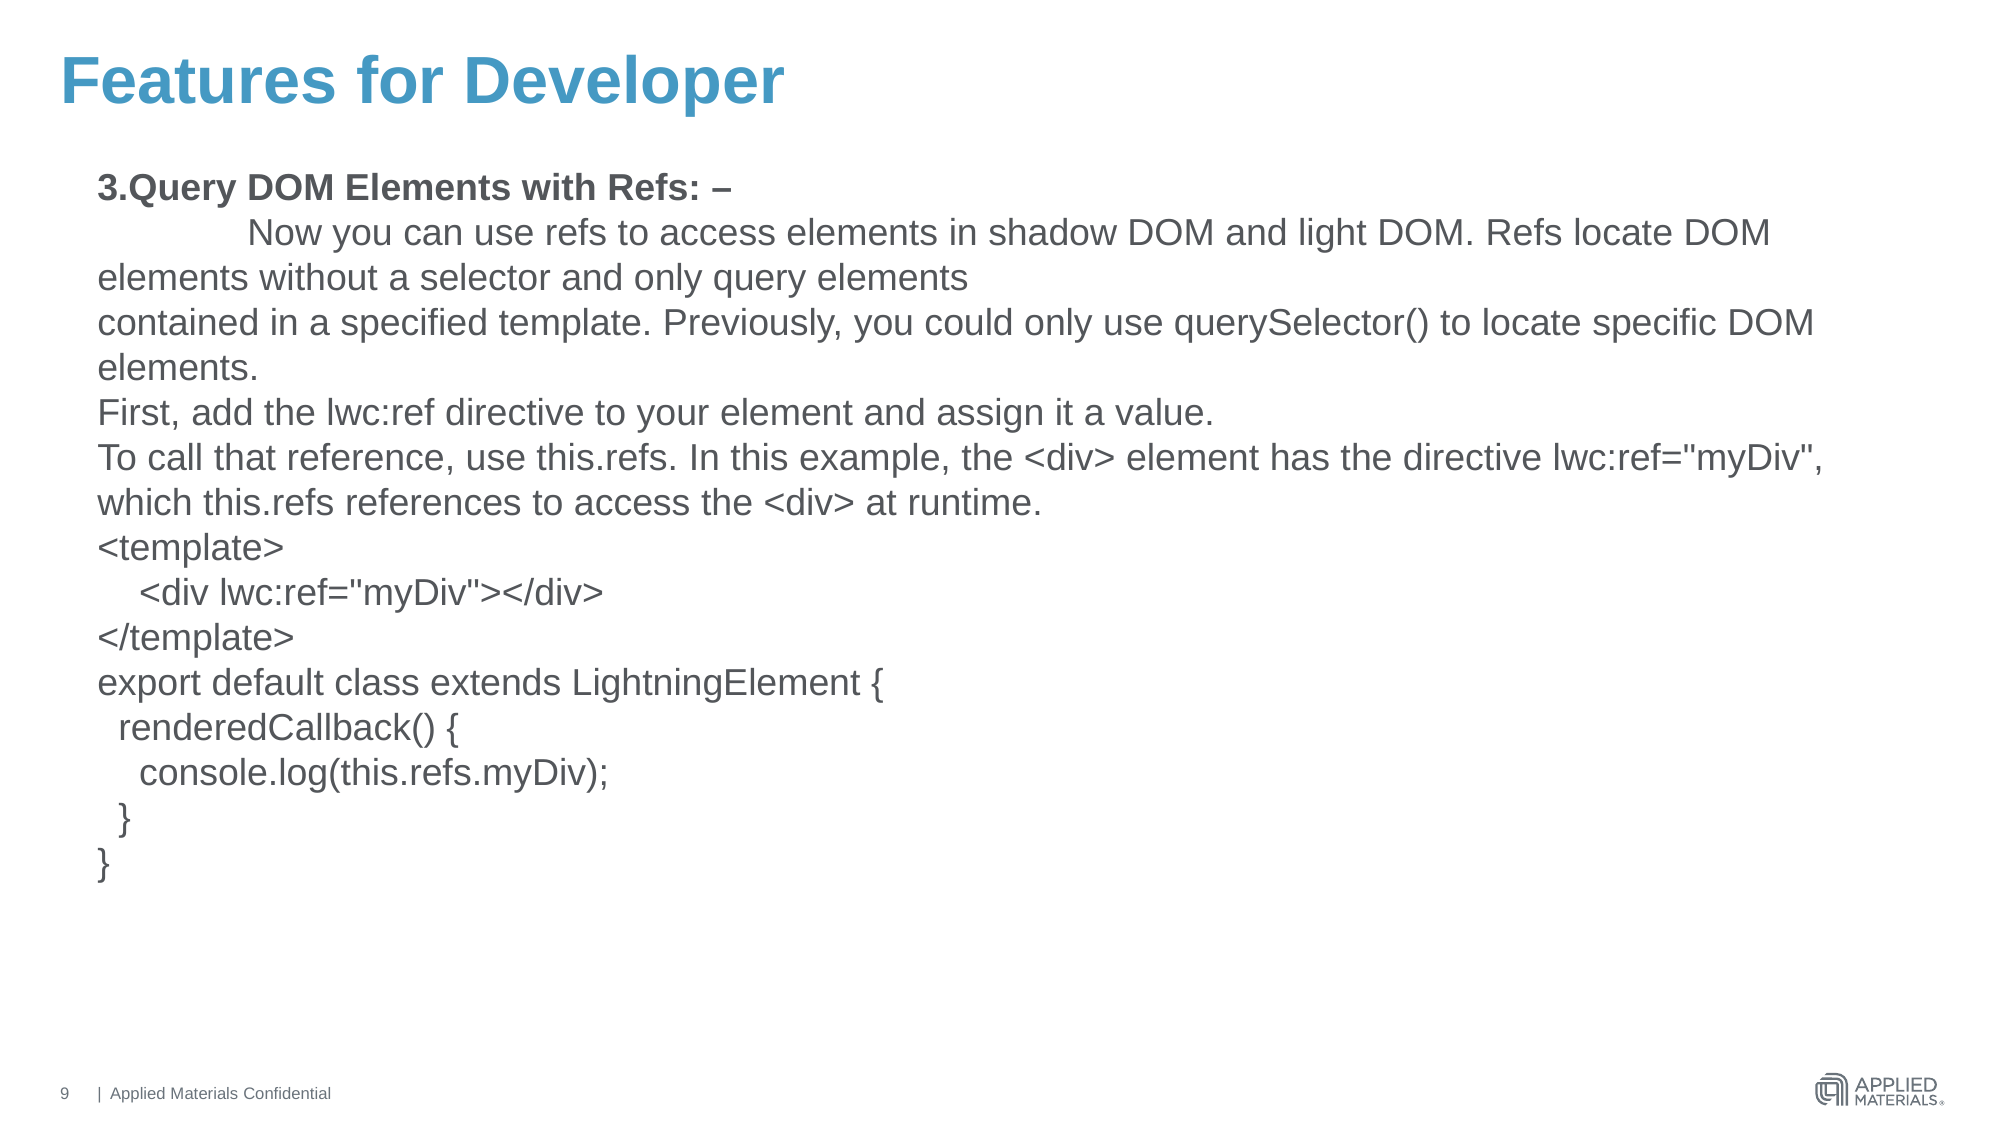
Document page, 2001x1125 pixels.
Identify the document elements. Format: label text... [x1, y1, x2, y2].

text_box 3.Query DOM Elements with Refs: – Now you can use refs to access elements in shadow DOM and light DOM. Refs locate DOM elements without a selector and only query elements contained in a specified template. Previously, you could only use querySelector() to locate specific DOM elements. First, add the lwc:ref directive to your element and assign it a value. To call that reference, use this.refs. In this example, the <div> element has the directive lwc:ref="myDiv", which this.refs references to access the <div> at runtime. <template> <div lwc:ref="myDiv"></div> </template> export default class extends LightningElement { renderedCallback() { console.log(this.refs.myDiv); } } [82, 155, 1944, 891]
title Features for Developer [45, 29, 1925, 126]
slide_number 9 [45, 1078, 165, 1106]
